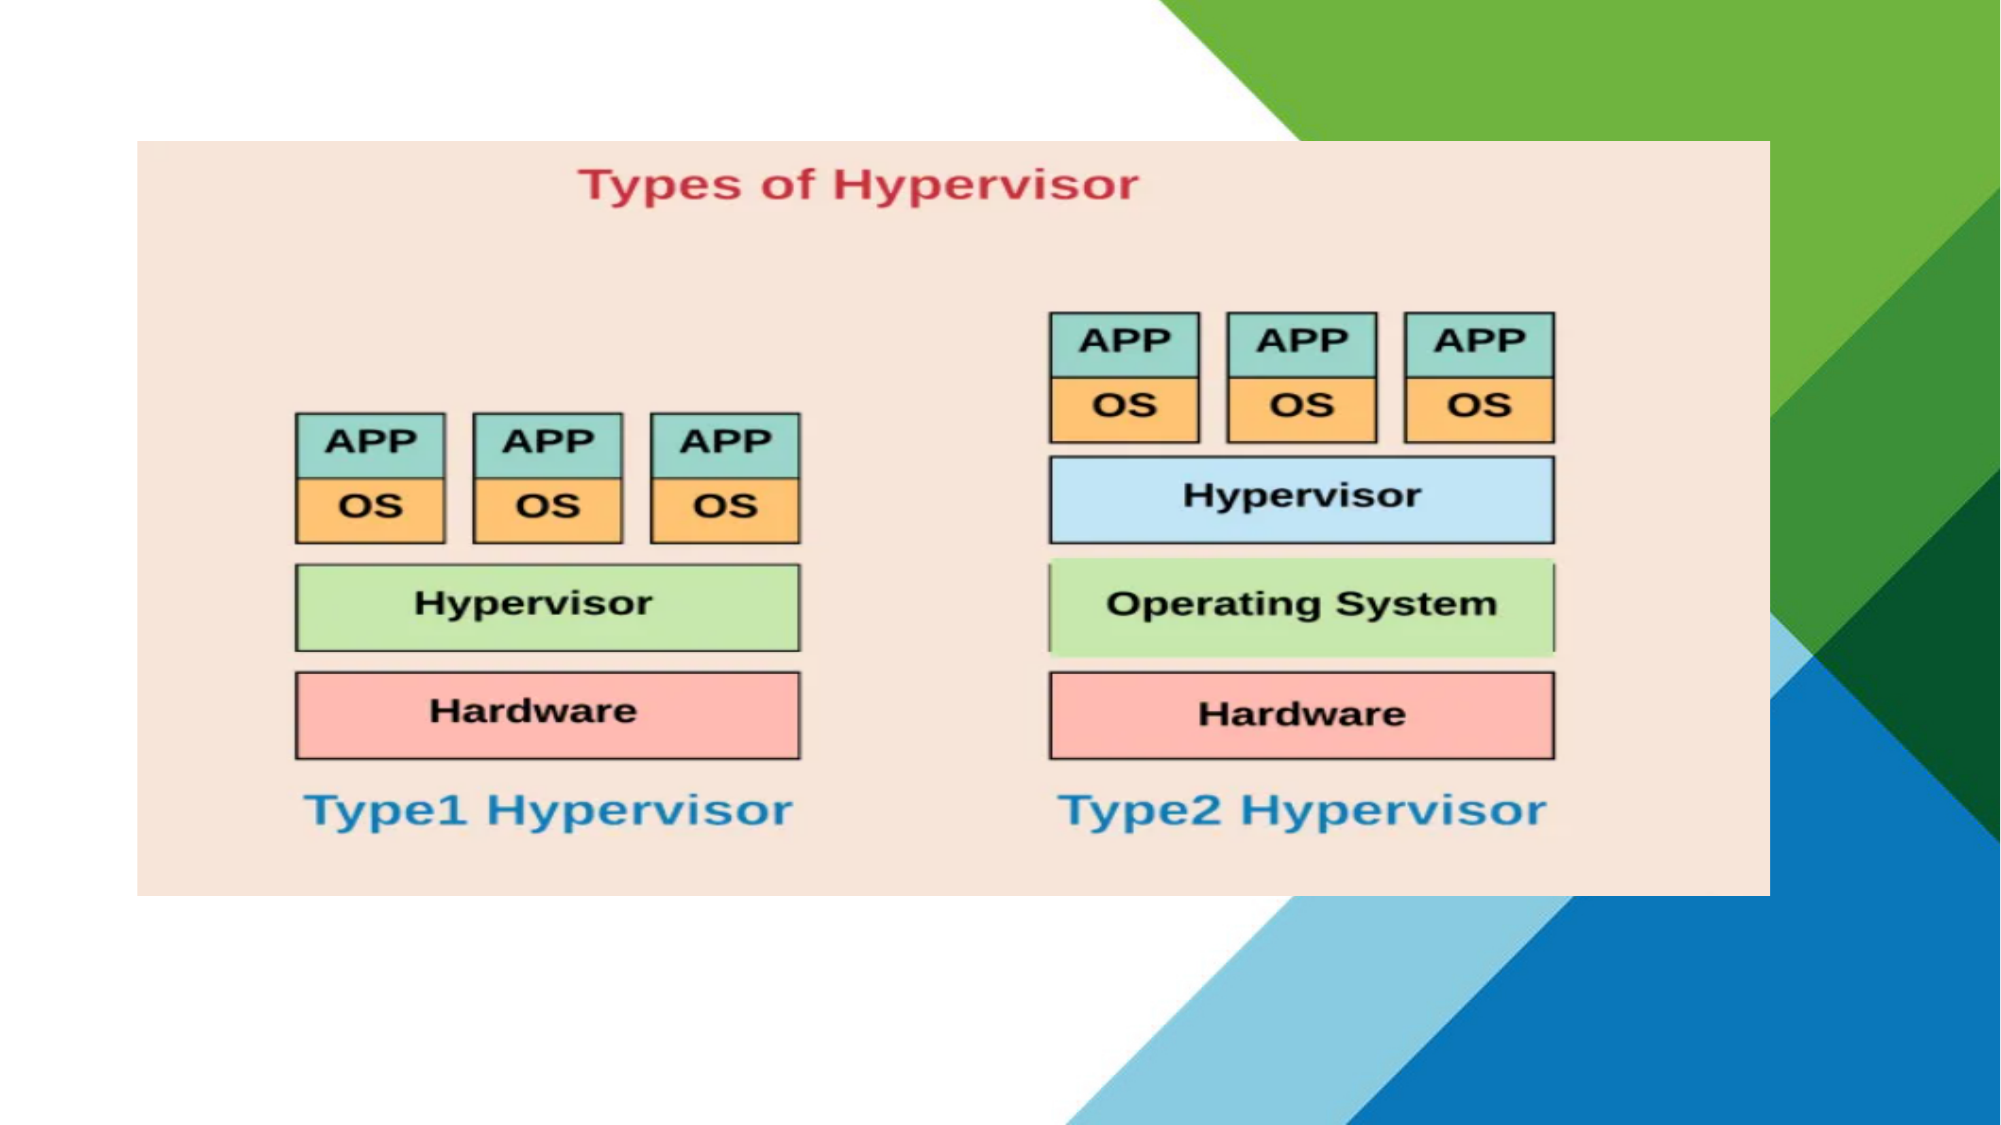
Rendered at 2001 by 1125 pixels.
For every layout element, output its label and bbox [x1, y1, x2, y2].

list [137, 141, 1771, 896]
picture [0, 0, 2001, 1125]
